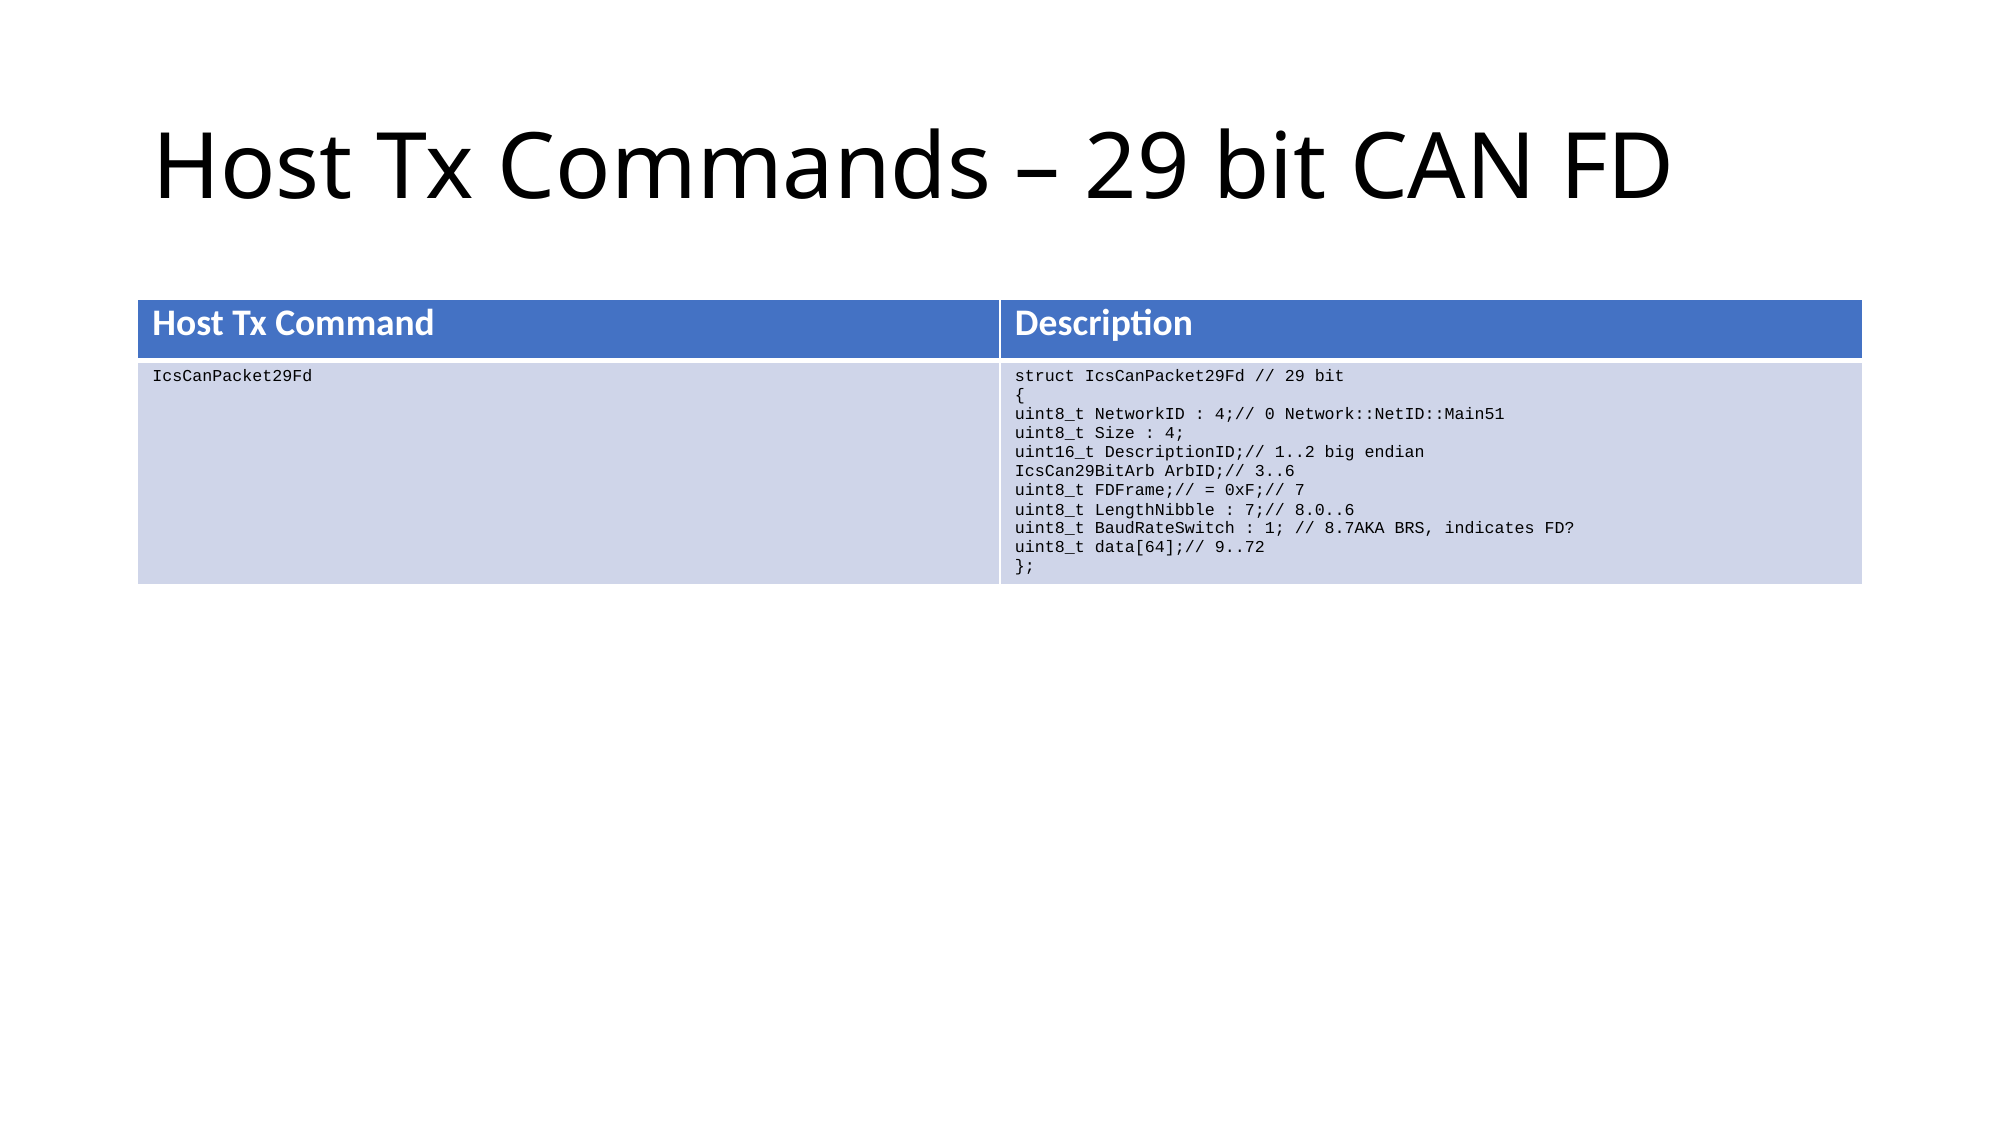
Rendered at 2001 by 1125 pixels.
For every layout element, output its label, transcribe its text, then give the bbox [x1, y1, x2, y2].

table_cell struct IcsCanPacket29Fd // 29 bit { uint8_t NetworkID : 4;// 0 Network::NetID::Main51 uint8_t Size : 4; uint16_t DescriptionID;// 1..2 big endian IcsCan29BitArb ArbID;// 3..6 uint8_t FDFrame;// = 0xF;// 7 uint8_t LengthNibble : 7;// 8.0..6 uint8_t BaudRateSwitch : 1; // 8.7AKA BRS, indicates FD? uint8_t data[64];// 9..72 }; [1001, 363, 1862, 584]
table_header Description [1001, 300, 1862, 358]
table_cell IcsCanPacket29Fd [138, 363, 999, 584]
title Host Tx Commands – 29 bit CAN FD [137, 59, 1863, 278]
table_header Host Tx Command [138, 300, 999, 358]
